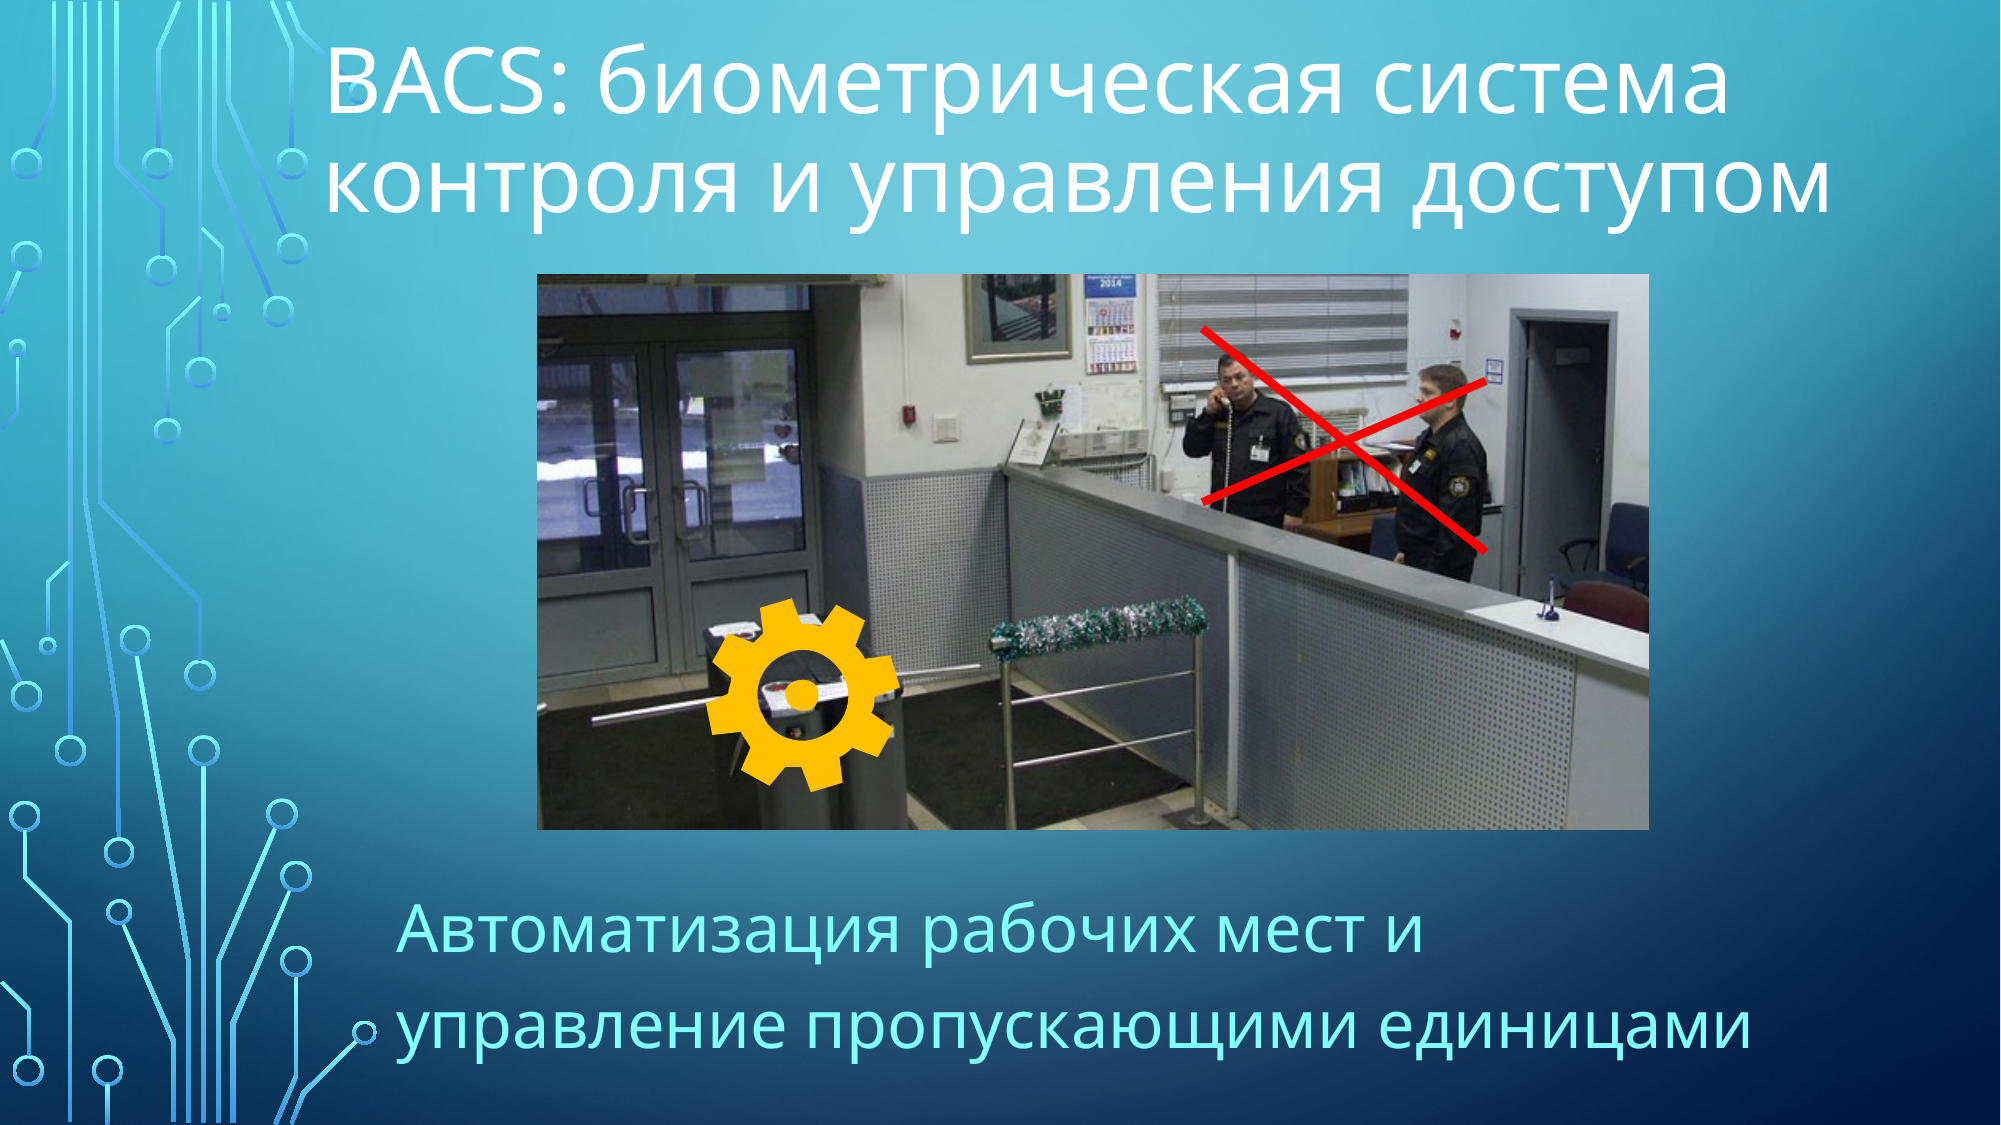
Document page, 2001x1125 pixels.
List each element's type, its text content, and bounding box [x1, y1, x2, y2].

title BACS: биометрическая система контроля и управления доступом [307, 0, 1879, 240]
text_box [1202, 328, 1486, 553]
picture [537, 274, 1649, 830]
subtitle Автоматизация рабочих мест и управление пропускающими единицами [380, 862, 1822, 1062]
